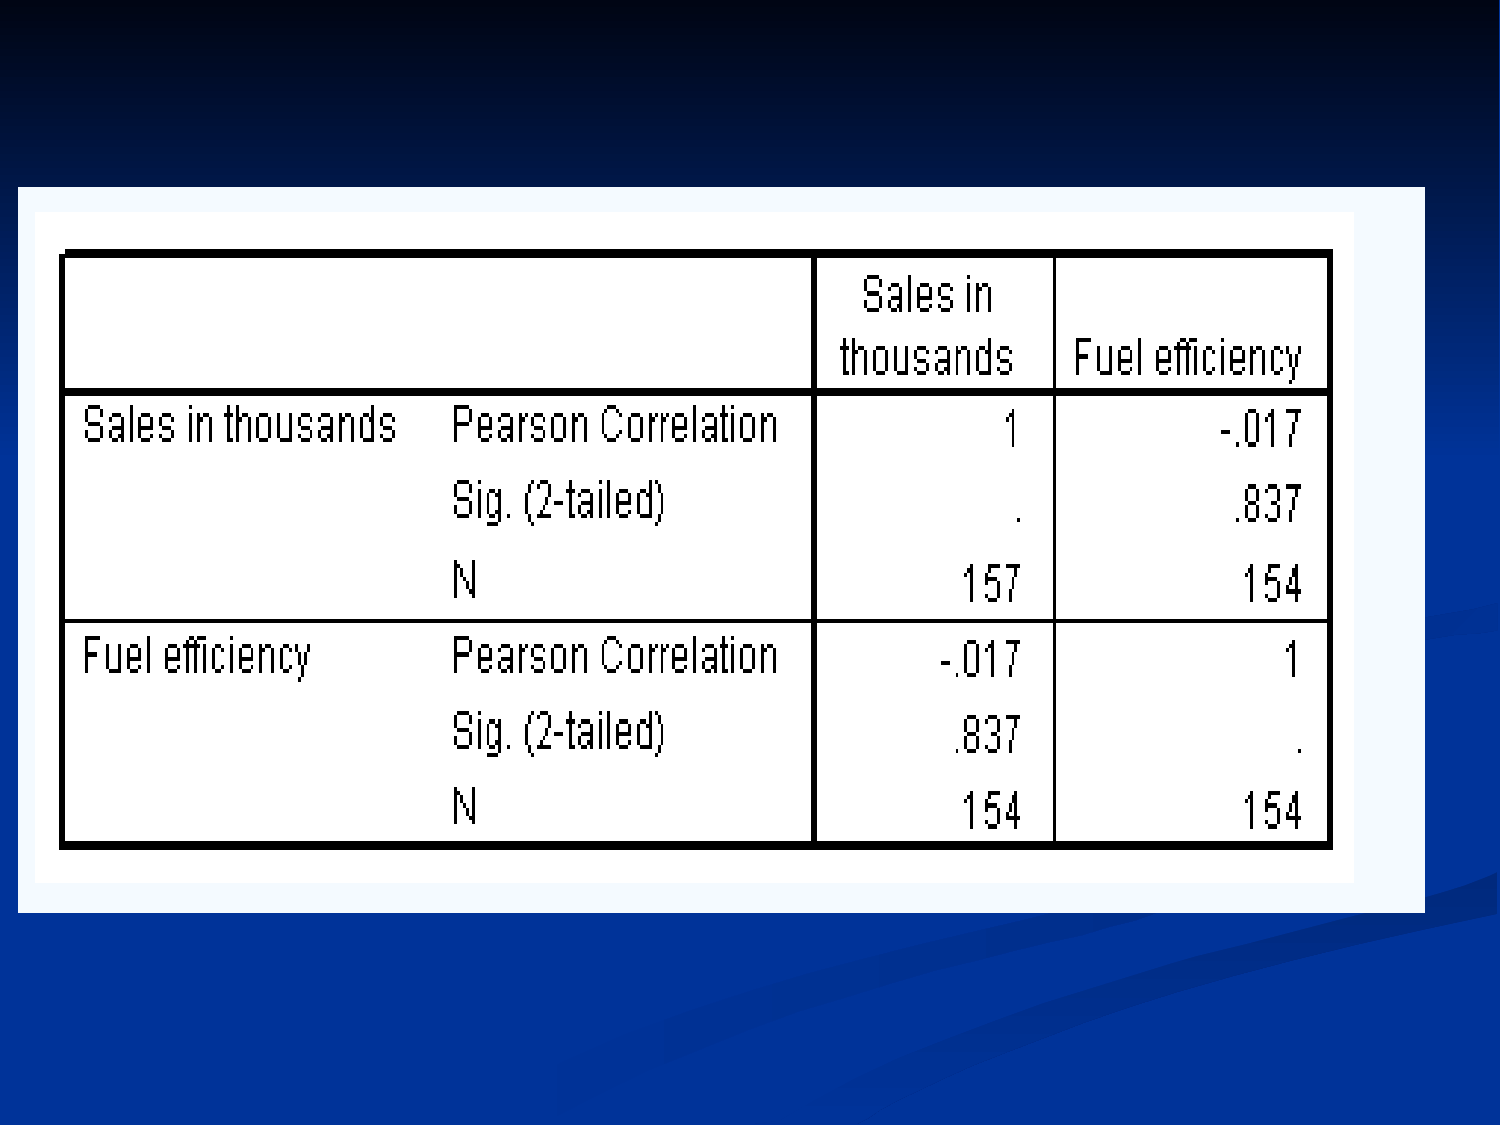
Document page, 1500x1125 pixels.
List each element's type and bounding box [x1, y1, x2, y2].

picture [17, 187, 1426, 913]
